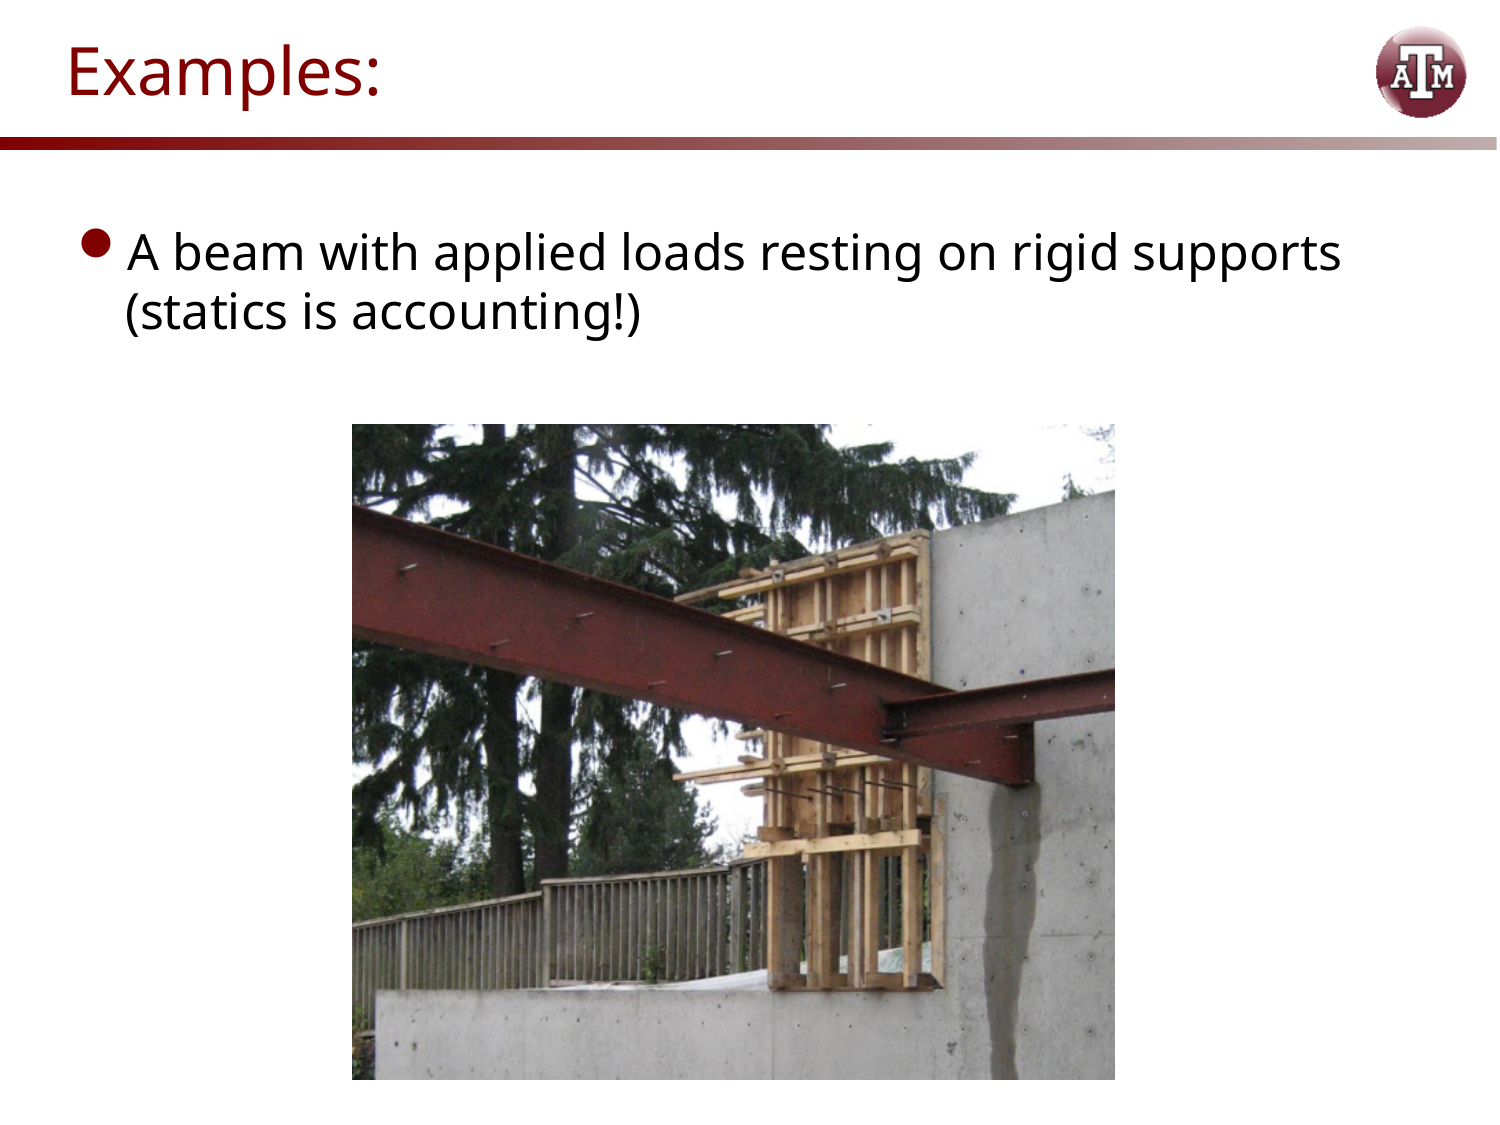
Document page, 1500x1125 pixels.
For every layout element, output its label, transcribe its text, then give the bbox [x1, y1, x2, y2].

picture [351, 424, 1115, 1080]
picture [1404, 25, 1469, 119]
list A beam with applied loads resting on rigid supports (statics is accounting!) [62, 212, 1405, 929]
title Examples: [46, 0, 1404, 142]
